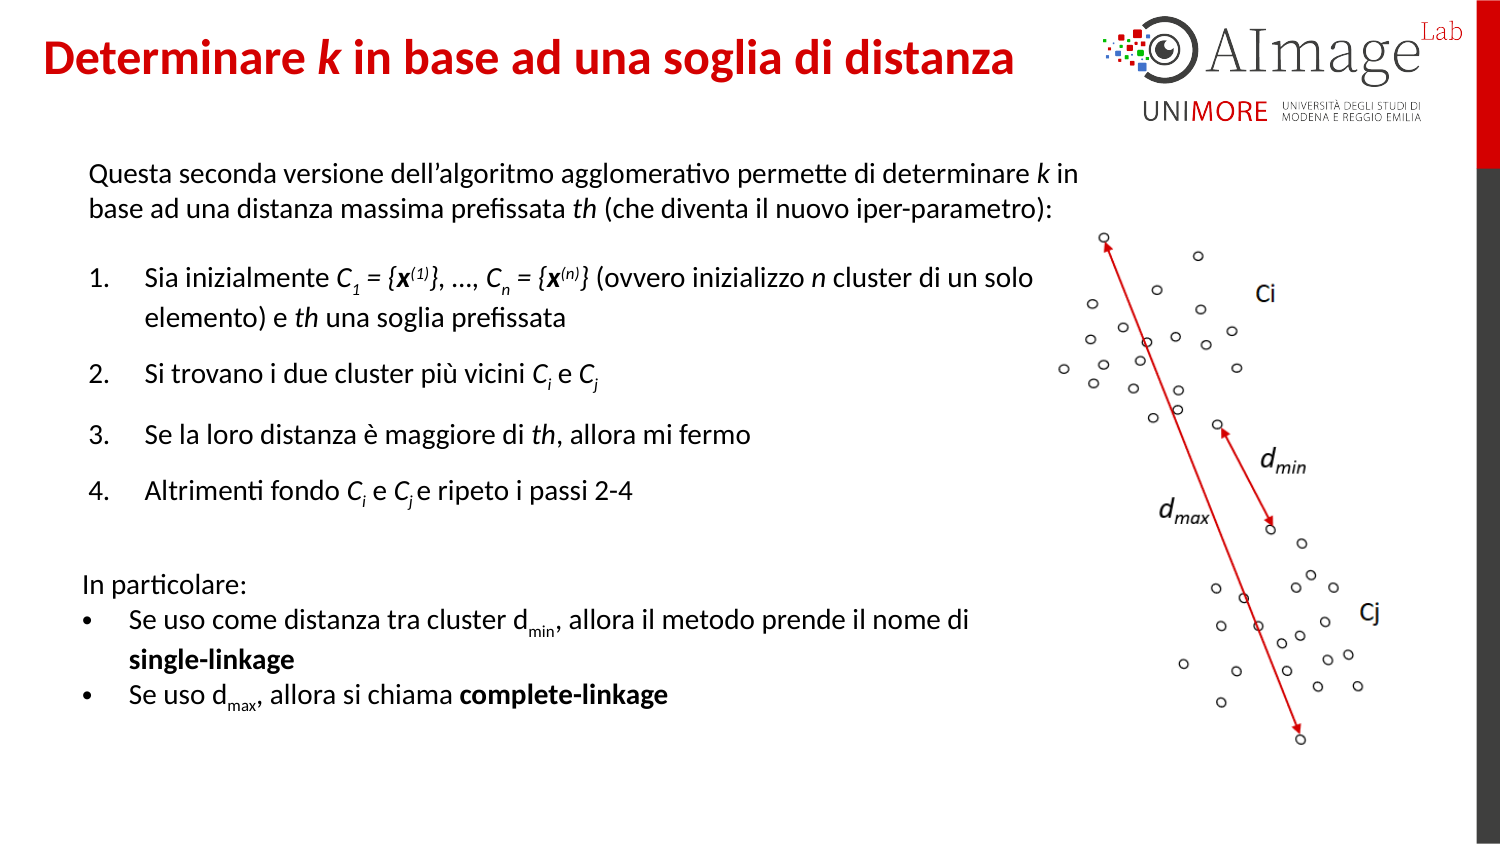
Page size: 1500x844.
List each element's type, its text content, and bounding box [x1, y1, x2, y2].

text_box Determinare k in base ad una soglia di distanza [41, 22, 1238, 85]
text_box Questa seconda versione dell’algoritmo agglomerativo permette di determinare k in base ad una distanza massima prefissata th (che diventa il nuovo iper-parametro): Sia inizialmente C1 = {x(1)}, …, Cn = {x(n)} (ovvero inizializzo n cluster di un solo elemento) e th una soglia prefissata Si trovano i due cluster più vicini Ci e Cj Se la loro distanza è maggiore di th, allora mi fermo Altrimenti fondo Ci e Cj e ripeto i passi 2-4 [54, 146, 1134, 518]
picture [1043, 222, 1387, 752]
text_box In particolare: Se uso come distanza tra cluster dmin, allora il metodo prende il nome di single-linkage Se uso dmax, allora si chiama complete-linkage [67, 550, 1038, 731]
picture [1103, 16, 1464, 128]
